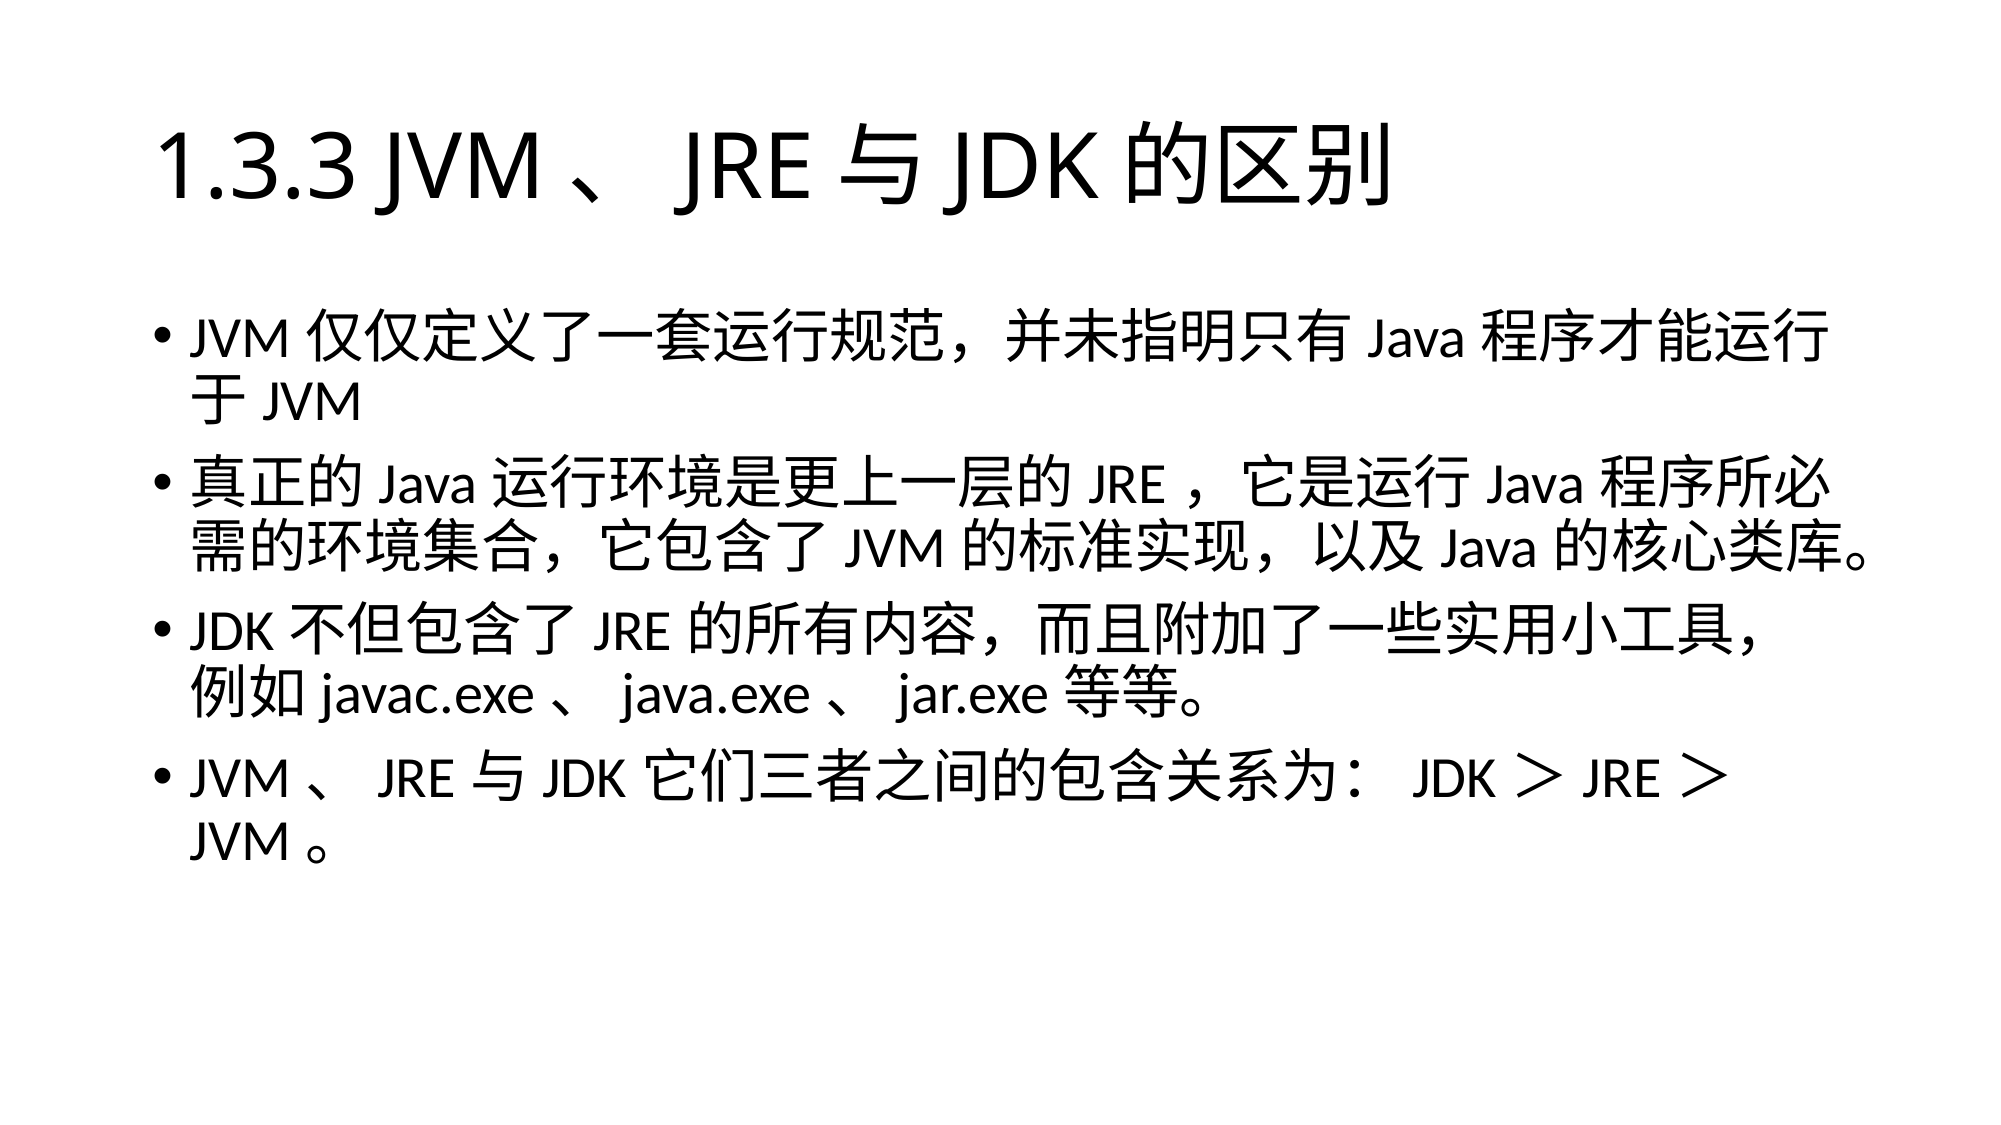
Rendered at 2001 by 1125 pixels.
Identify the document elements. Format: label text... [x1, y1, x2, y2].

list JVM仅仅定义了一套运行规范，并未指明只有Java程序才能运行于JVM 真正的Java运行环境是更上一层的JRE，它是运行Java程序所必需的环境集合，它包含了JVM的标准实现，以及Java的核心类库。 JDK不但包含了JRE的所有内容，而且附加了一些实用小工具，例如javac.exe、java.exe、jar.exe等等。 JVM、JRE与JDK它们三者之间的包含关系为：JDK＞JRE＞JVM。 [137, 299, 1863, 1014]
title 1.3.3 JVM、JRE与JDK的区别 [137, 59, 1863, 278]
